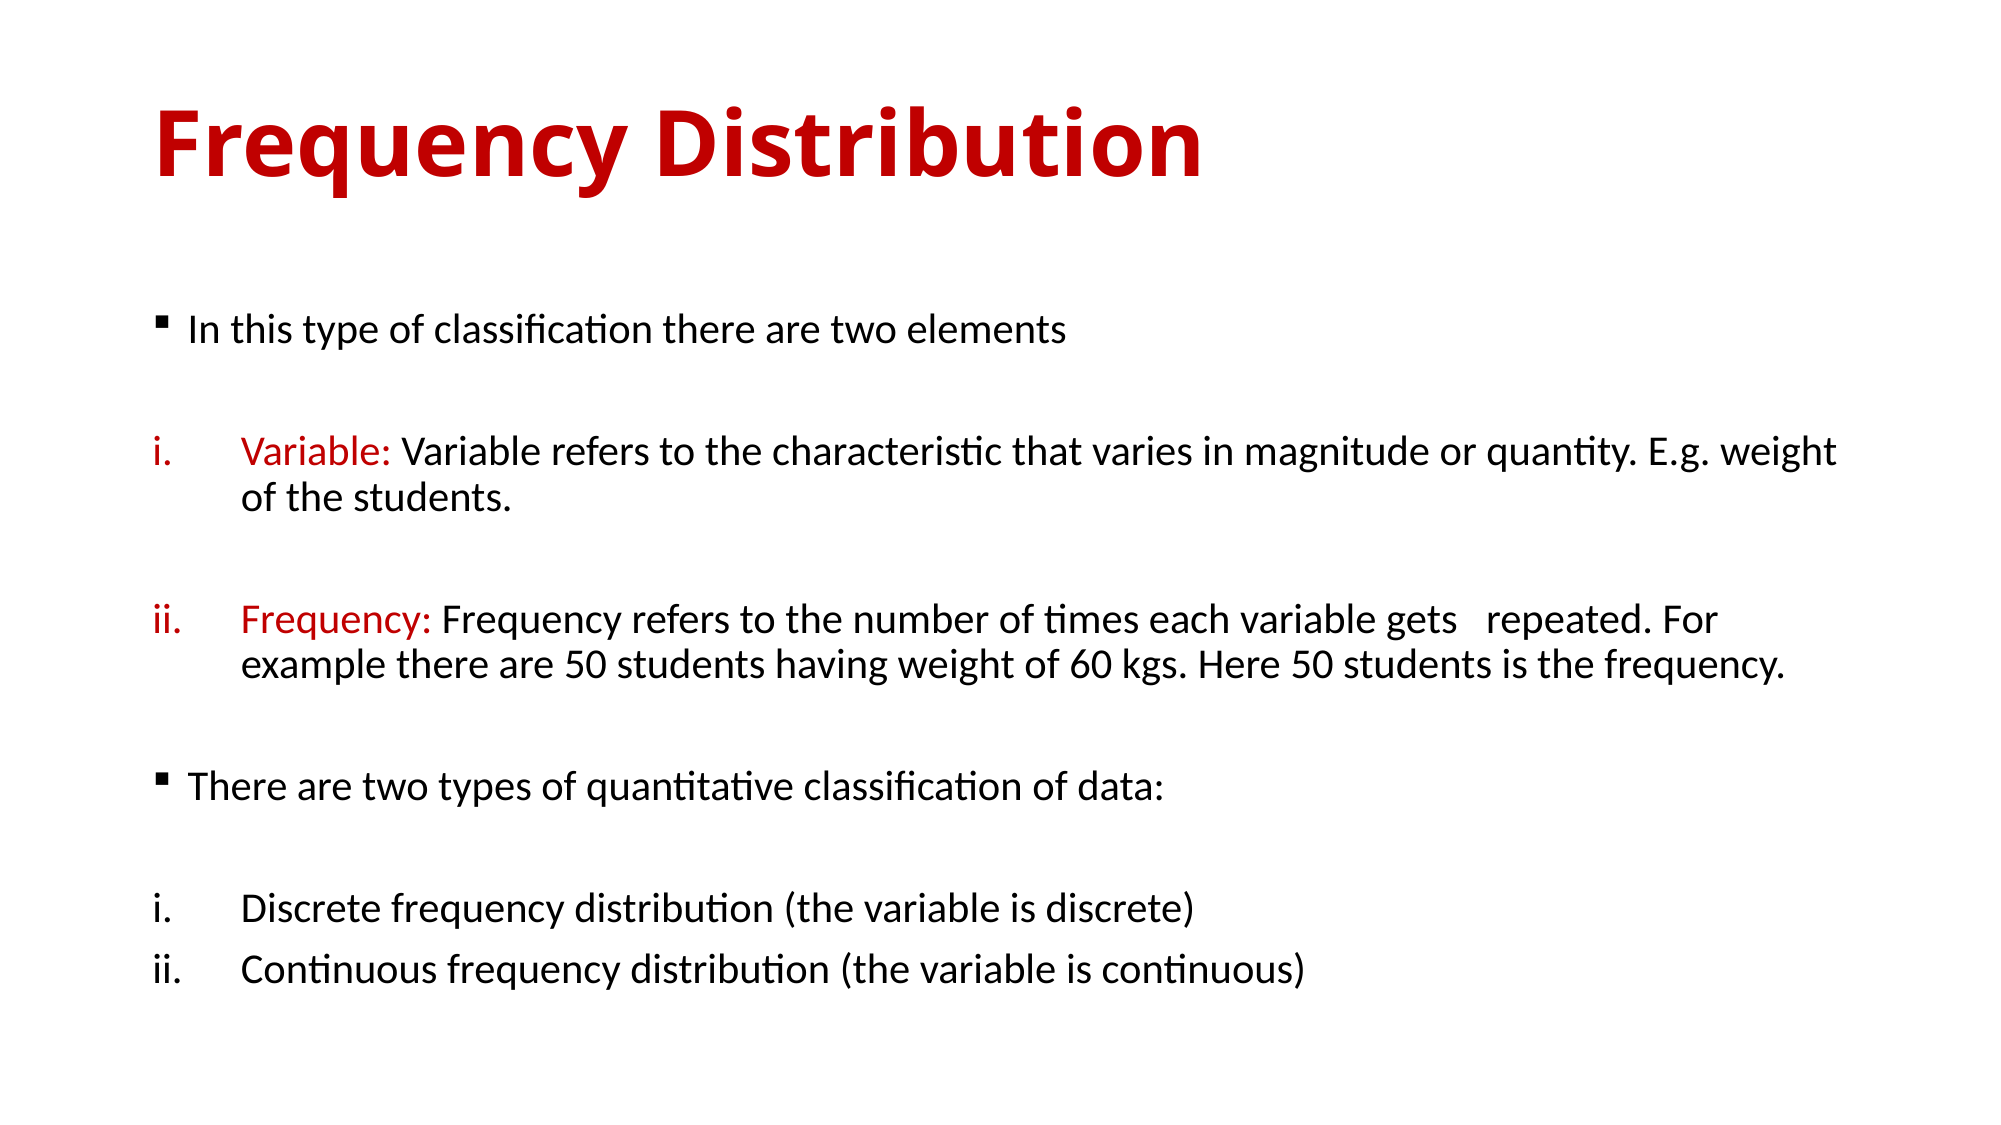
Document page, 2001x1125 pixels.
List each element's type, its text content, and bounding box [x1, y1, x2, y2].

list In this type of classification there are two elements Variable: Variable refers to the characteristic that varies in magnitude or quantity. E.g. weight of the students. Frequency: Frequency refers to the number of times each variable gets repeated. For example there are 50 students having weight of 60 kgs. Here 50 students is the frequency. There are two types of quantitative classification of data: Discrete frequency distribution (the variable is discrete) Continuous frequency distribution (the variable is continuous) [137, 299, 1863, 1014]
title Frequency Distribution [137, 59, 1863, 233]
